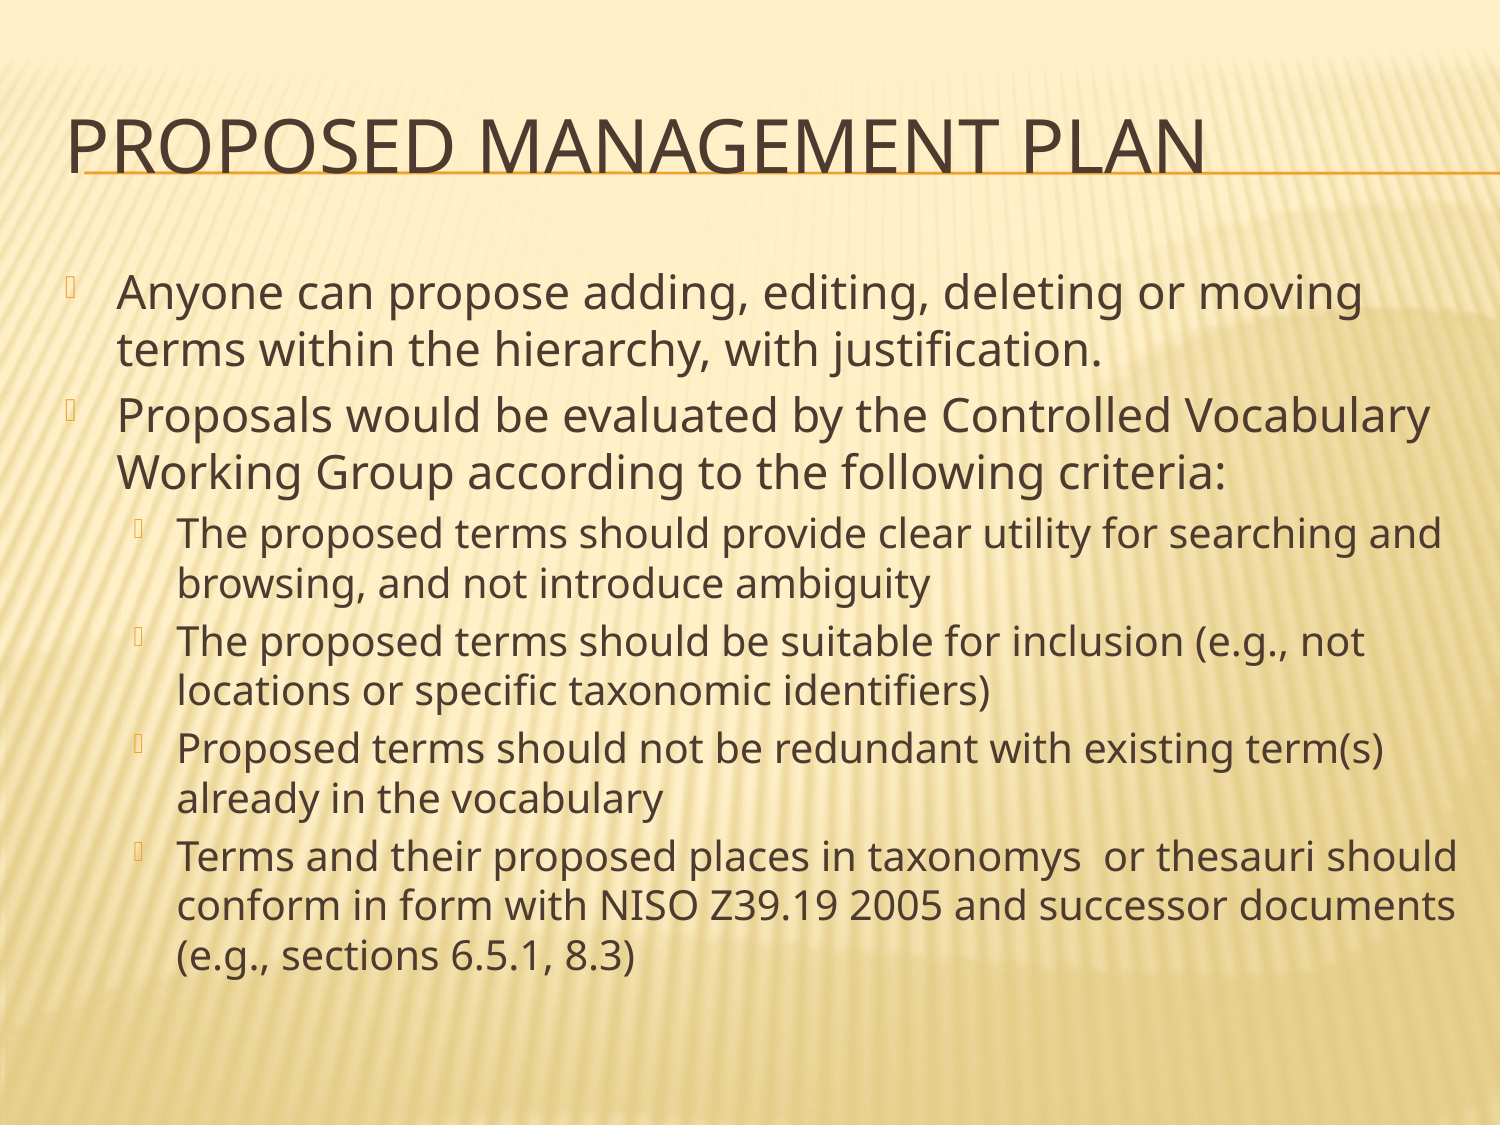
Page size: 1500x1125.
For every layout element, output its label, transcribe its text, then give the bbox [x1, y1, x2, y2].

list Anyone can propose adding, editing, deleting or moving terms within the hierarchy, with justification. Proposals would be evaluated by the Controlled Vocabulary Working Group according to the following criteria: The proposed terms should provide clear utility for searching and browsing, and not introduce ambiguity The proposed terms should be suitable for inclusion (e.g., not locations or specific taxonomic identifiers) Proposed terms should not be redundant with existing term(s) already in the vocabulary Terms and their proposed places in taxonomys or thesauri should conform in form with NISO Z39.19 2005 and successor documents (e.g., sections 6.5.1, 8.3) [50, 254, 1475, 998]
title Proposed management plan [50, 75, 1475, 213]
